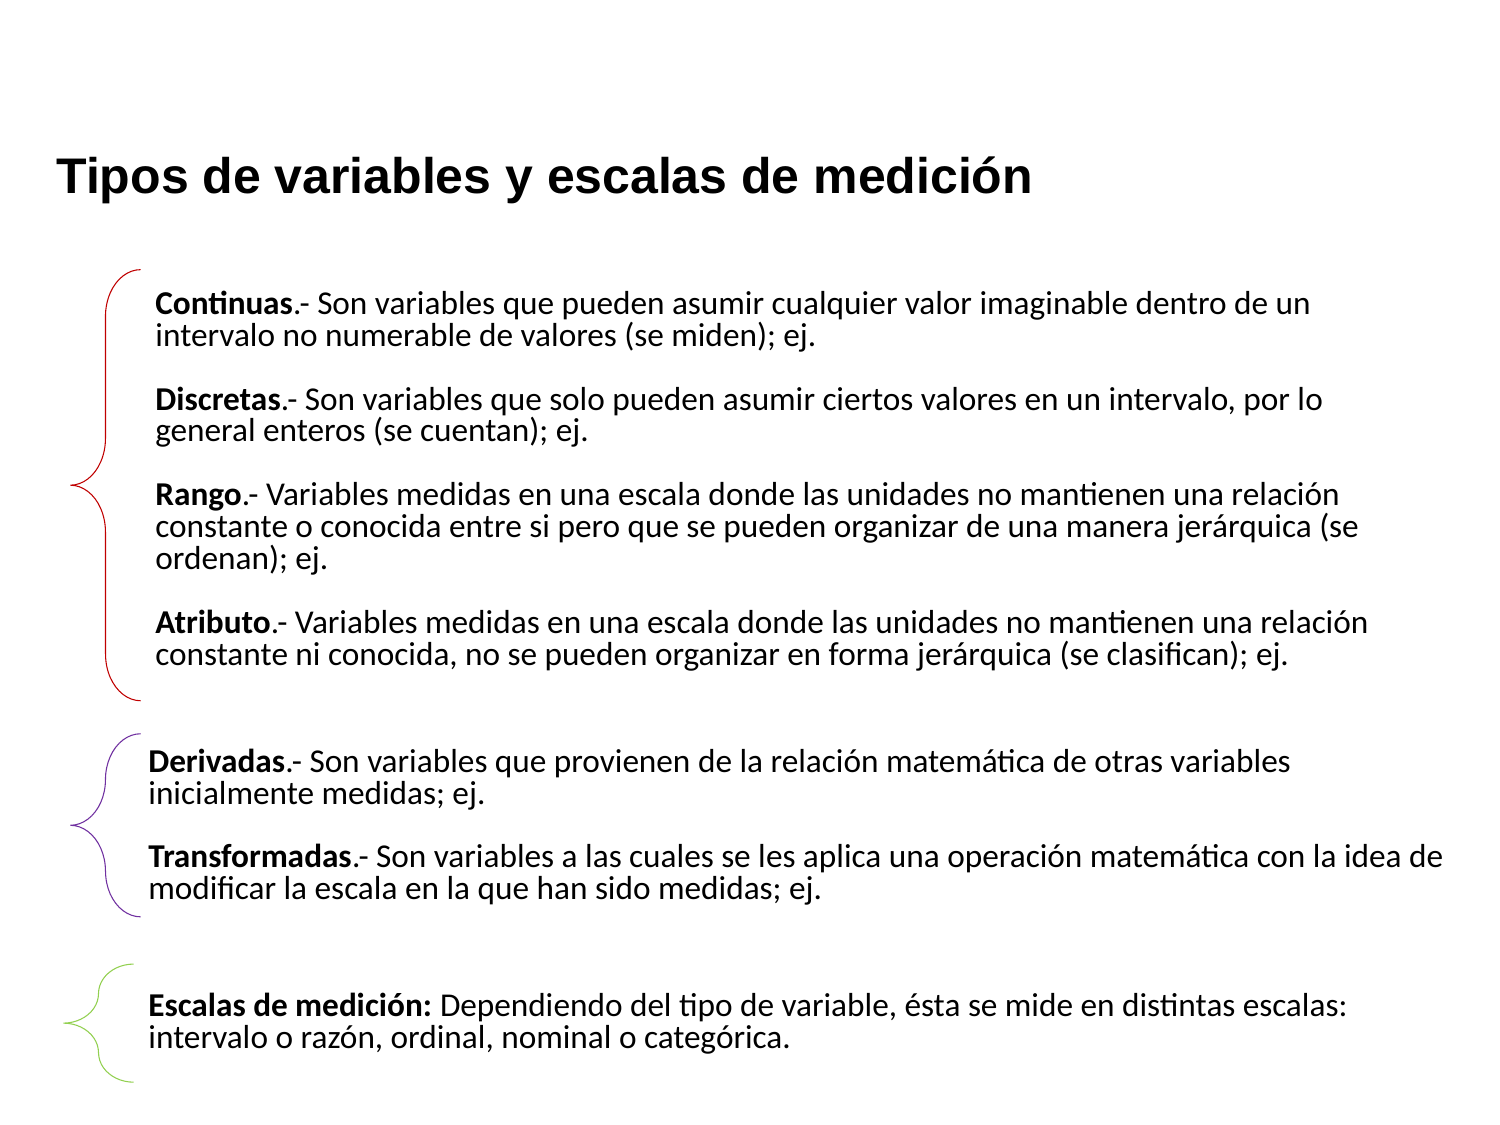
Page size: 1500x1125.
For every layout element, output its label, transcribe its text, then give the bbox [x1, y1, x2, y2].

text_box [70, 733, 141, 918]
text_box [63, 963, 134, 1083]
text_box Continuas.- Son variables que pueden asumir cualquier valor imaginable dentro de un intervalo no numerable de valores (se miden); ej. Discretas.- Son variables que solo pueden asumir ciertos valores en un intervalo, por lo general enteros (se cuentan); ej. Rango.- Variables medidas en una escala donde las unidades no mantienen una relación constante o conocida entre si pero que se pueden organizar de una manera jerárquica (se ordenan); ej. Atributo.- Variables medidas en una escala donde las unidades no mantienen una relación constante ni conocida, no se pueden organizar en forma jerárquica (se clasifican); ej. [141, 281, 1430, 679]
title Tipos de variables y escalas de medición [41, 95, 1111, 260]
text_box Escalas de medición: Dependiendo del tipo de variable, ésta se mide en distintas escalas: intervalo o razón, ordinal, nominal o categórica. [134, 983, 1470, 1063]
text_box Derivadas.- Son variables que provienen de la relación matemática de otras variables inicialmente medidas; ej. Transformadas.- Son variables a las cuales se les aplica una operación matemática con la idea de modificar la escala en la que han sido medidas; ej. [141, 739, 1470, 914]
text_box [70, 269, 141, 702]
